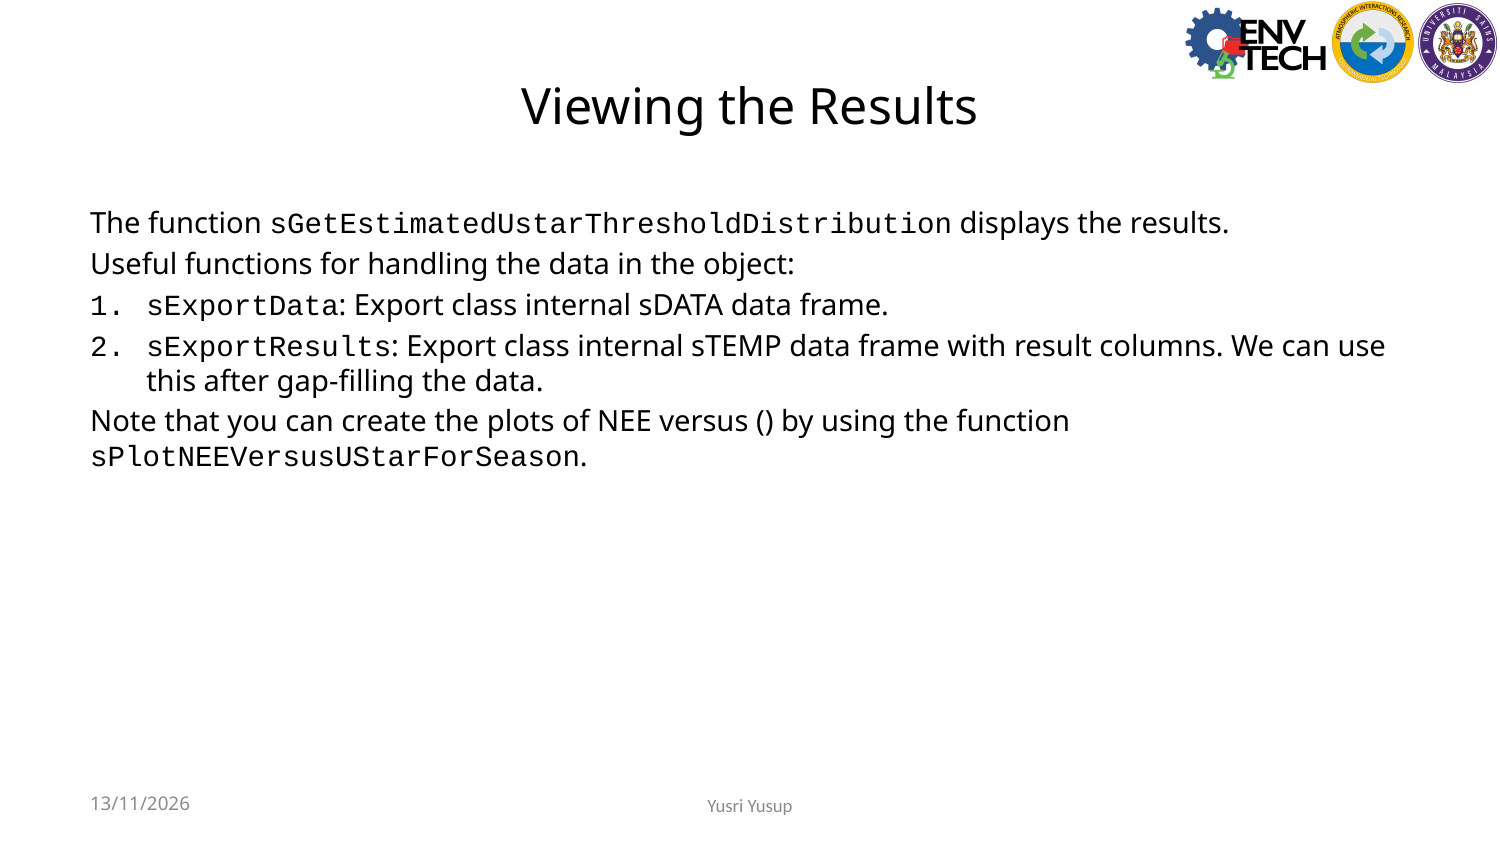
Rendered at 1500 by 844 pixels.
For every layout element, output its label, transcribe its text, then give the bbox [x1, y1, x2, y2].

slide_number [75, 782, 425, 827]
picture [1181, 0, 1500, 85]
title Viewing the Results [75, 33, 1425, 175]
footer Yusri Yusup [512, 782, 988, 827]
